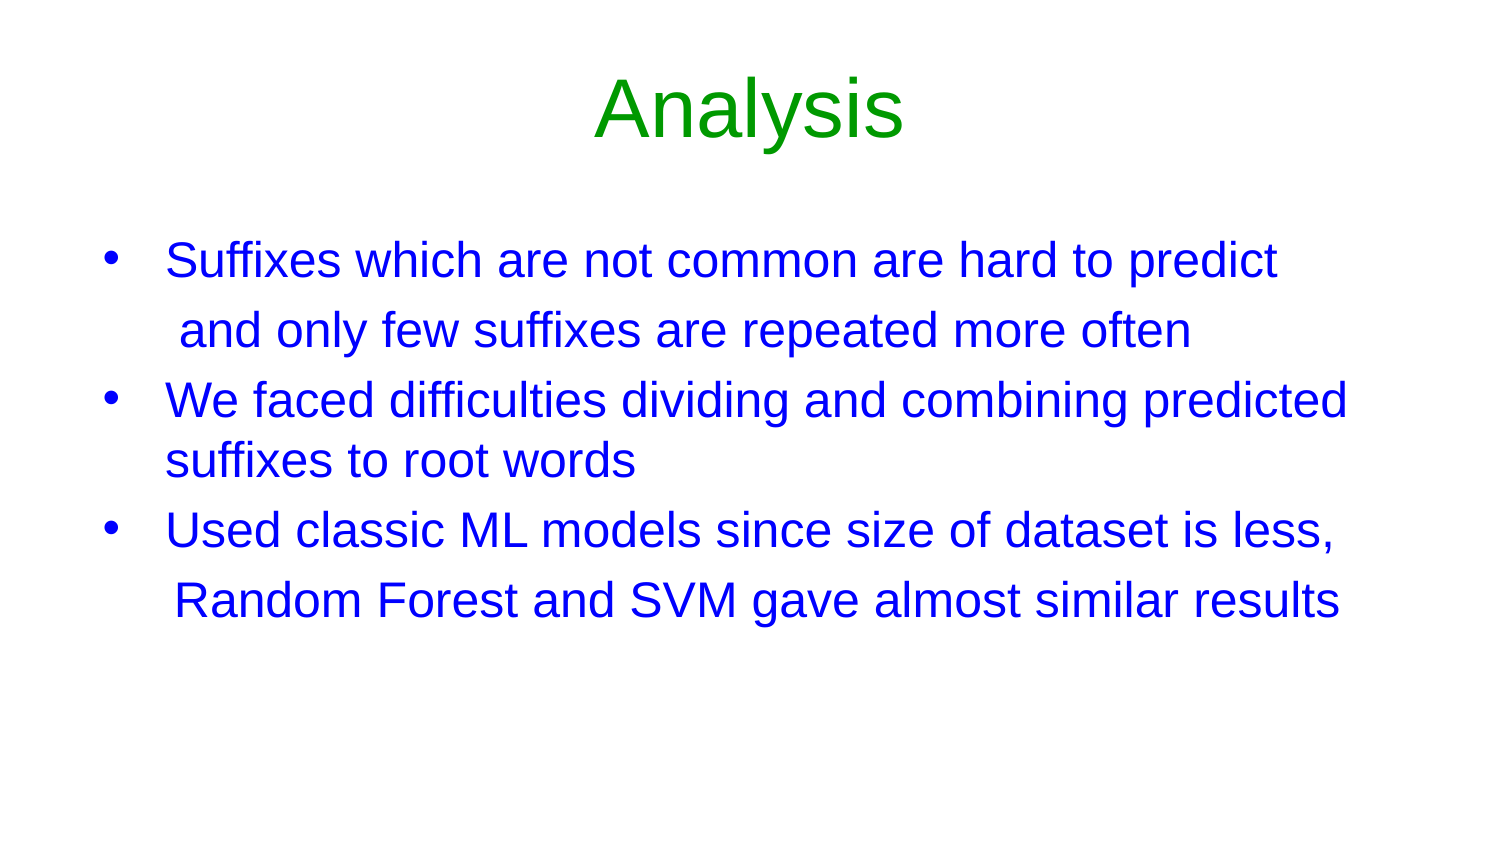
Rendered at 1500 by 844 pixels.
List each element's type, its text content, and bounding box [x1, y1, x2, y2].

list Suffixes which are not common are hard to predict and only few suffixes are repeated more often We faced difficulties dividing and combining predicted suffixes to root words Used classic ML models since size of dataset is less, Random Forest and SVM gave almost similar results [75, 149, 1425, 653]
title Analysis [75, 33, 1425, 149]
